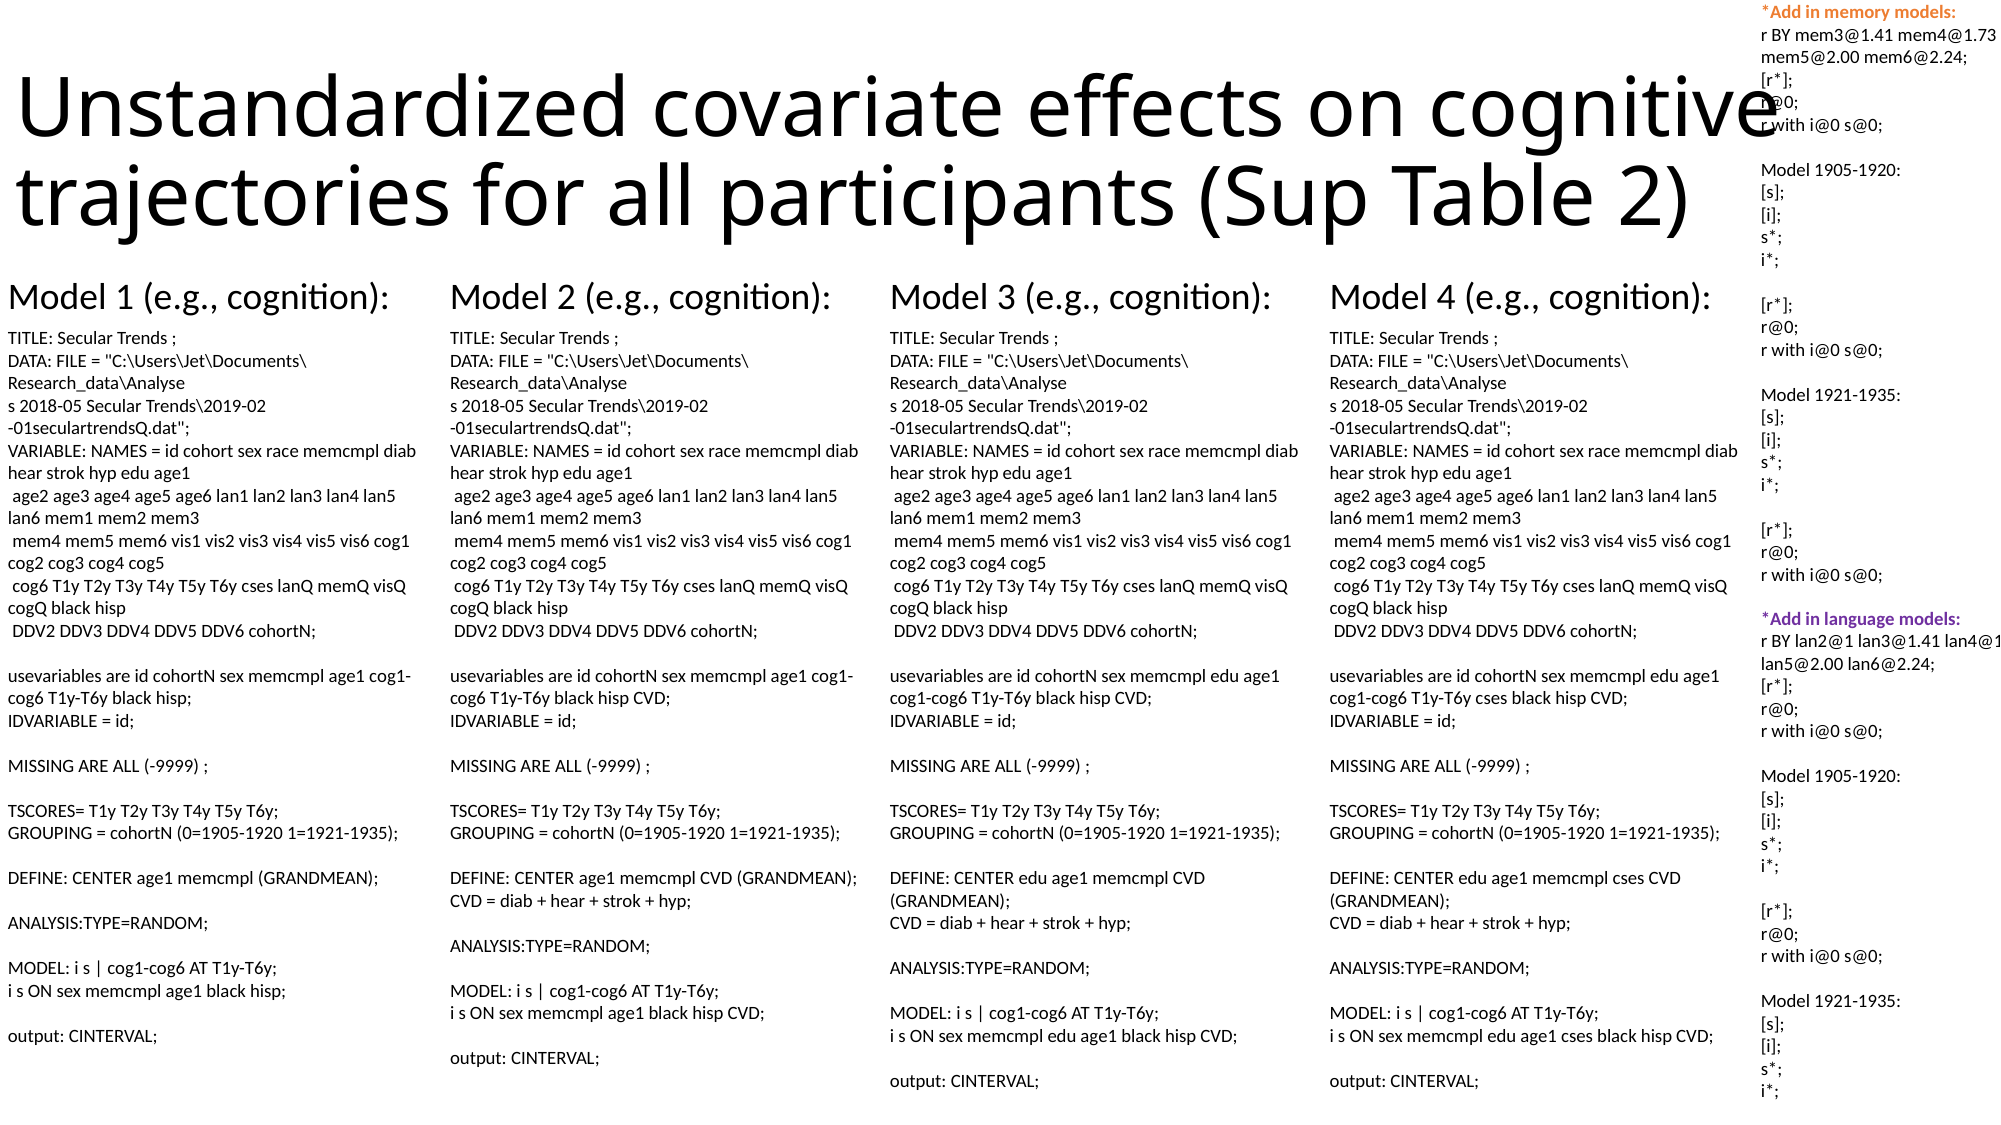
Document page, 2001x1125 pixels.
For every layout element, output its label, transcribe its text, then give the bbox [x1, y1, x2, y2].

text_box TITLE: Secular Trends ; DATA: FILE = "C:\Users\Jet\Documents\Research_data\Analyse s 2018-05 Secular Trends\2019-02 -01seculartrendsQ.dat"; VARIABLE: NAMES = id cohort sex race memcmpl diab hear strok hyp edu age1 age2 age3 age4 age5 age6 lan1 lan2 lan3 lan4 lan5 lan6 mem1 mem2 mem3 mem4 mem5 mem6 vis1 vis2 vis3 vis4 vis5 vis6 cog1 cog2 cog3 cog4 cog5 cog6 T1y T2y T3y T4y T5y T6y cses lanQ memQ visQ cogQ black hisp DDV2 DDV3 DDV4 DDV5 DDV6 cohortN; usevariables are id cohortN sex memcmpl edu age1 cog1-cog6 T1y-T6y cses black hisp CVD; IDVARIABLE = id; MISSING ARE ALL (-9999) ; TSCORES= T1y T2y T3y T4y T5y T6y; GROUPING = cohortN (0=1905-1920 1=1921-1935); DEFINE: CENTER edu age1 memcmpl cses CVD (GRANDMEAN); CVD = diab + hear + strok + hyp; ANALYSIS:TYPE=RANDOM; MODEL: i s | cog1-cog6 AT T1y-T6y; i s ON sex memcmpl edu age1 cses black hisp CVD; output: CINTERVAL; [1314, 325, 1757, 1121]
text_box *Add in memory models: r BY mem3@1.41 mem4@1.73 mem5@2.00 mem6@2.24; [r*]; r@0; r with i@0 s@0; Model 1905-1920: [s]; [i]; s*; i*; [r*]; r@0; r with i@0 s@0; Model 1921-1935: [s]; [i]; s*; i*; [r*]; r@0; r with i@0 s@0; [1746, 0, 2000, 593]
text_box Model 2 (e.g., cognition): [435, 265, 874, 325]
text_box Model 4 (e.g., cognition): [1314, 265, 1746, 325]
text_box TITLE: Secular Trends ; DATA: FILE = "C:\Users\Jet\Documents\Research_data\Analyse s 2018-05 Secular Trends\2019-02 -01seculartrendsQ.dat"; VARIABLE: NAMES = id cohort sex race memcmpl diab hear strok hyp edu age1 age2 age3 age4 age5 age6 lan1 lan2 lan3 lan4 lan5 lan6 mem1 mem2 mem3 mem4 mem5 mem6 vis1 vis2 vis3 vis4 vis5 vis6 cog1 cog2 cog3 cog4 cog5 cog6 T1y T2y T3y T4y T5y T6y cses lanQ memQ visQ cogQ black hisp DDV2 DDV3 DDV4 DDV5 DDV6 cohortN; usevariables are id cohortN sex memcmpl edu age1 cog1-cog6 T1y-T6y black hisp CVD; IDVARIABLE = id; MISSING ARE ALL (-9999) ; TSCORES= T1y T2y T3y T4y T5y T6y; GROUPING = cohortN (0=1905-1920 1=1921-1935); DEFINE: CENTER edu age1 memcmpl CVD (GRANDMEAN); CVD = diab + hear + strok + hyp; ANALYSIS:TYPE=RANDOM; MODEL: i s | cog1-cog6 AT T1y-T6y; i s ON sex memcmpl edu age1 black hisp CVD; output: CINTERVAL; [875, 325, 1314, 1121]
text_box TITLE: Secular Trends ; DATA: FILE = "C:\Users\Jet\Documents\Research_data\Analyse s 2018-05 Secular Trends\2019-02 -01seculartrendsQ.dat"; VARIABLE: NAMES = id cohort sex race memcmpl diab hear strok hyp edu age1 age2 age3 age4 age5 age6 lan1 lan2 lan3 lan4 lan5 lan6 mem1 mem2 mem3 mem4 mem5 mem6 vis1 vis2 vis3 vis4 vis5 vis6 cog1 cog2 cog3 cog4 cog5 cog6 T1y T2y T3y T4y T5y T6y cses lanQ memQ visQ cogQ black hisp DDV2 DDV3 DDV4 DDV5 DDV6 cohortN; usevariables are id cohortN sex memcmpl age1 cog1-cog6 T1y-T6y black hisp CVD; IDVARIABLE = id; MISSING ARE ALL (-9999) ; TSCORES= T1y T2y T3y T4y T5y T6y; GROUPING = cohortN (0=1905-1920 1=1921-1935); DEFINE: CENTER age1 memcmpl CVD (GRANDMEAN); CVD = diab + hear + strok + hyp; ANALYSIS:TYPE=RANDOM; MODEL: i s | cog1-cog6 AT T1y-T6y; i s ON sex memcmpl age1 black hisp CVD; output: CINTERVAL; [435, 325, 875, 1099]
text_box Model 1 (e.g., cognition): [0, 265, 435, 325]
text_box TITLE: Secular Trends ; DATA: FILE = "C:\Users\Jet\Documents\Research_data\Analyse s 2018-05 Secular Trends\2019-02 -01seculartrendsQ.dat"; VARIABLE: NAMES = id cohort sex race memcmpl diab hear strok hyp edu age1 age2 age3 age4 age5 age6 lan1 lan2 lan3 lan4 lan5 lan6 mem1 mem2 mem3 mem4 mem5 mem6 vis1 vis2 vis3 vis4 vis5 vis6 cog1 cog2 cog3 cog4 cog5 cog6 T1y T2y T3y T4y T5y T6y cses lanQ memQ visQ cogQ black hisp DDV2 DDV3 DDV4 DDV5 DDV6 cohortN; usevariables are id cohortN sex memcmpl age1 cog1-cog6 T1y-T6y black hisp; IDVARIABLE = id; MISSING ARE ALL (-9999) ; TSCORES= T1y T2y T3y T4y T5y T6y; GROUPING = cohortN (0=1905-1920 1=1921-1935); DEFINE: CENTER age1 memcmpl (GRANDMEAN); ANALYSIS:TYPE=RANDOM; MODEL: i s | cog1-cog6 AT T1y-T6y; i s ON sex memcmpl age1 black hisp; output: CINTERVAL; [0, 325, 435, 1076]
text_box Model 3 (e.g., cognition): [874, 265, 1314, 325]
title Unstandardized covariate effects on cognitive trajectories for all participants (Sup Table 2) [0, 45, 1746, 264]
text_box *Add in language models: r BY lan2@1 lan3@1.41 lan4@1.73 lan5@2.00 lan6@2.24; [r*]; r@0; r with i@0 s@0; Model 1905-1920: [s]; [i]; s*; i*; [r*]; r@0; r with i@0 s@0; Model 1921-1935: [s]; [i]; s*; i*; [r*]; r@0; r with i@0 s@0; [1746, 599, 2000, 1125]
